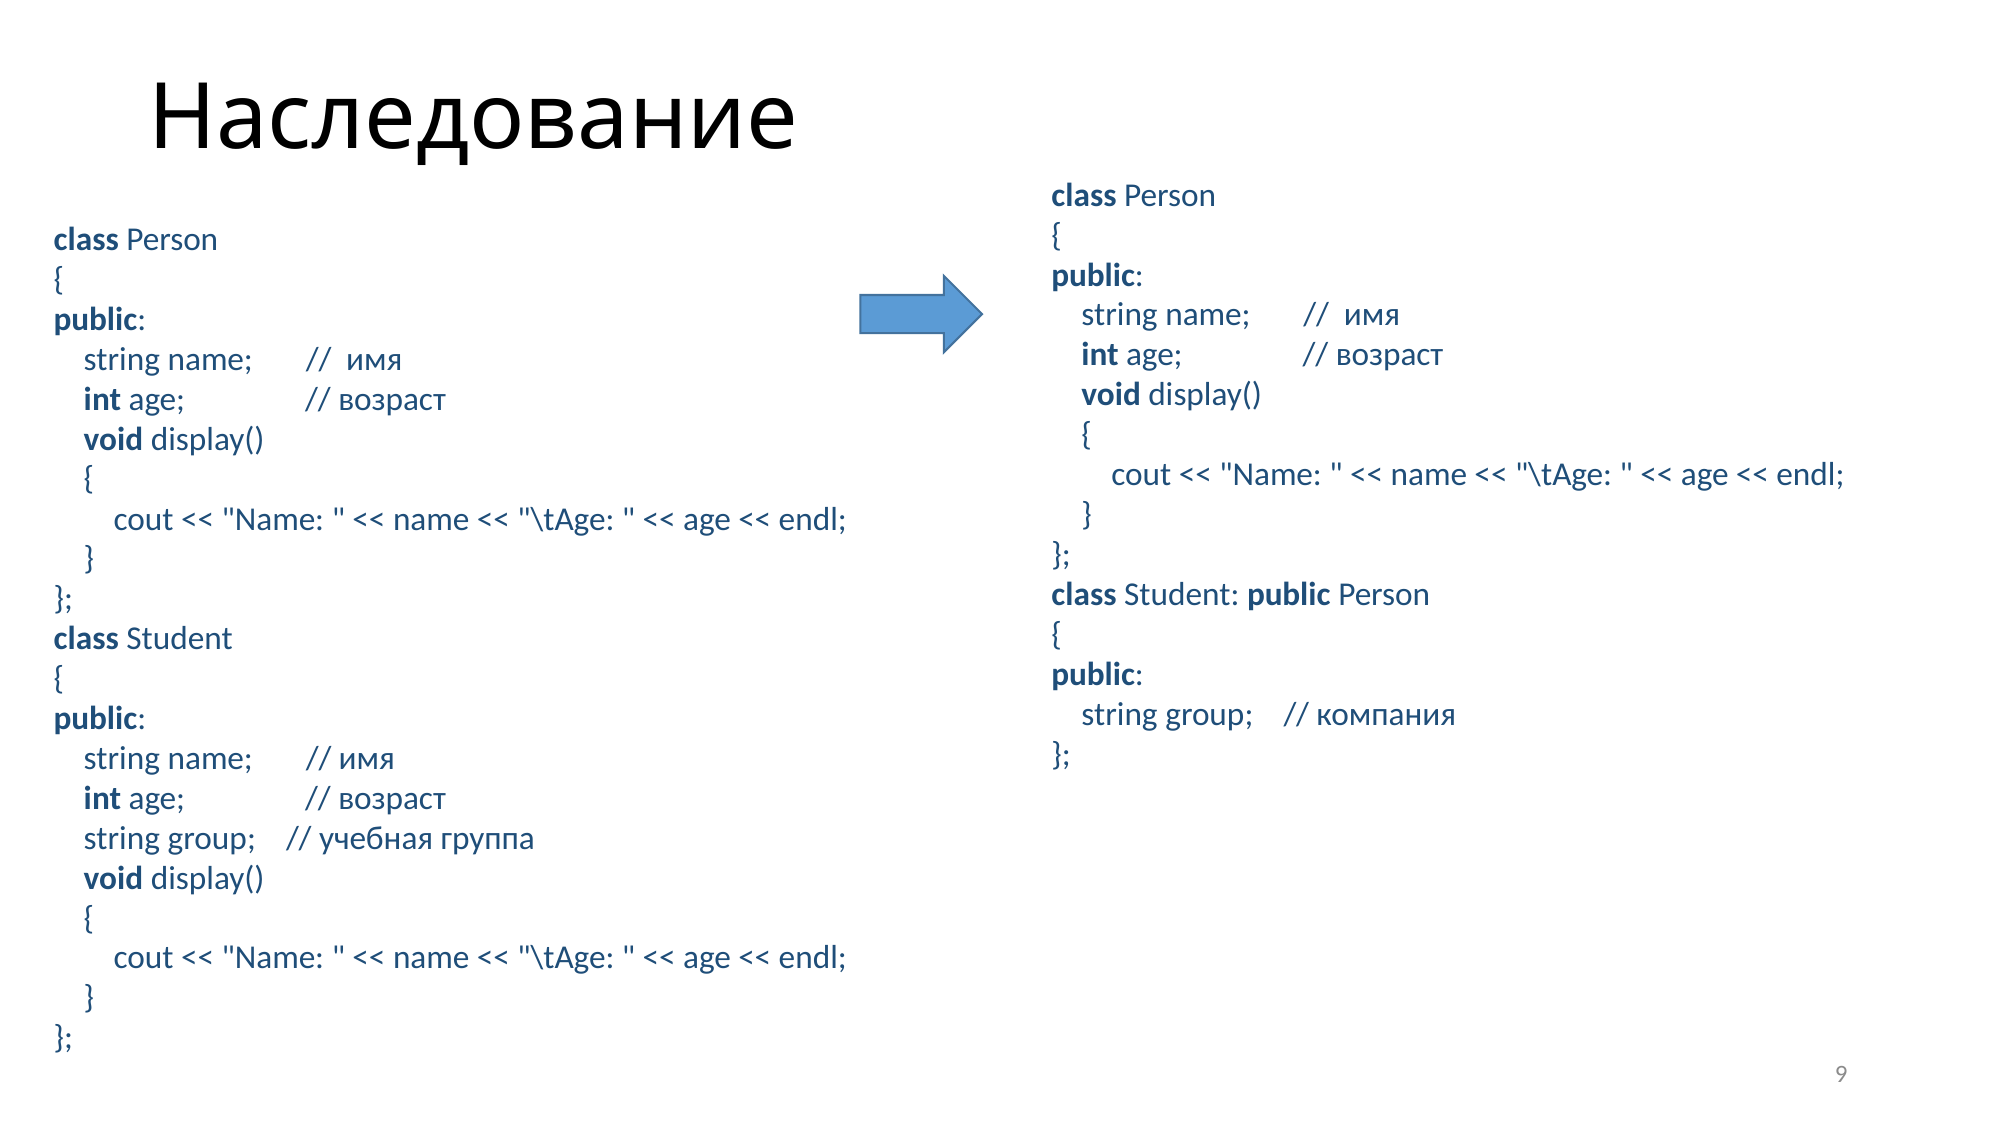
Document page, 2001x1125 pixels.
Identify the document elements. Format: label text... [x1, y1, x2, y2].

text_box class Person { public: string name; // имя int age; // возраст void display() { cout << "Name: " << name << "\tAge: " << age << endl; } }; class Student { public: string name; // имя int age; // возраст string group; // учебная группа void display() { cout << "Name: " << name << "\tAge: " << age << endl; } }; [53, 217, 913, 1056]
text_box class Person { public: string name; // имя int age; // возраст void display() { cout << "Name: " << name << "\tAge: " << age << endl; } }; class Student: public Person { public: string group; // компания }; [1051, 172, 1967, 772]
slide_number 9 [1412, 1042, 1863, 1103]
title Наследование [133, 57, 1859, 180]
text_box [859, 273, 984, 355]
